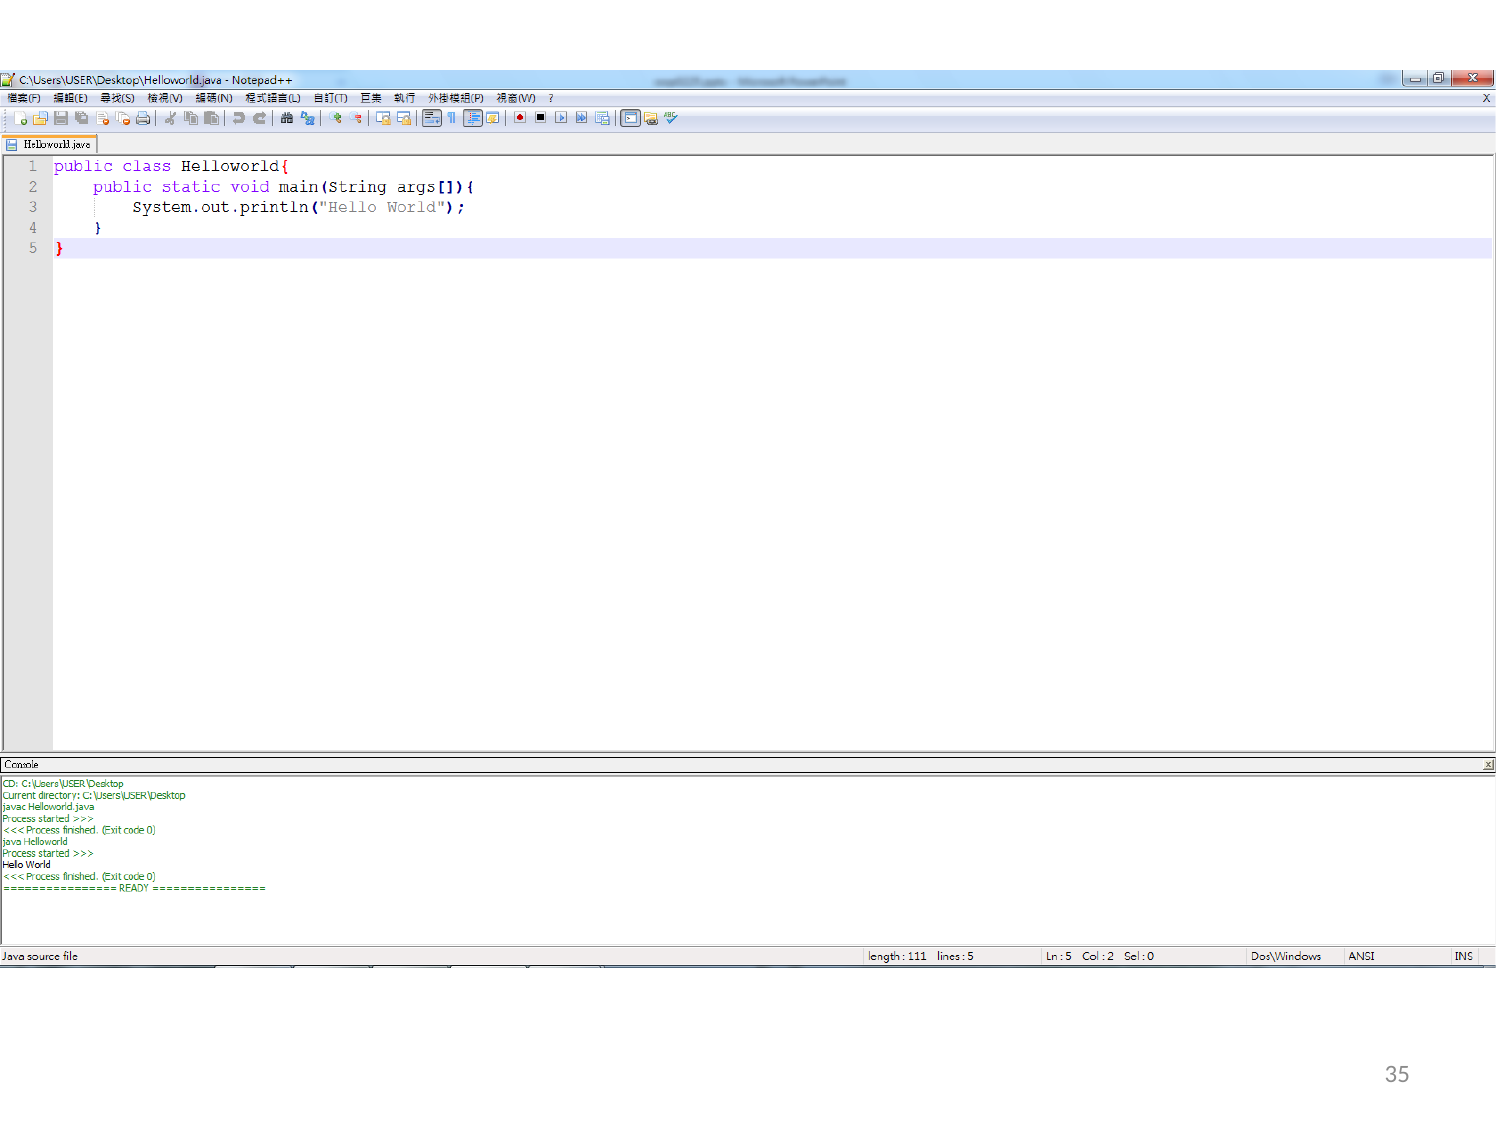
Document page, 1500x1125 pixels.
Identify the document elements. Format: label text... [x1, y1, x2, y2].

slide_number 35 [1074, 1042, 1425, 1103]
picture [0, 70, 1496, 968]
